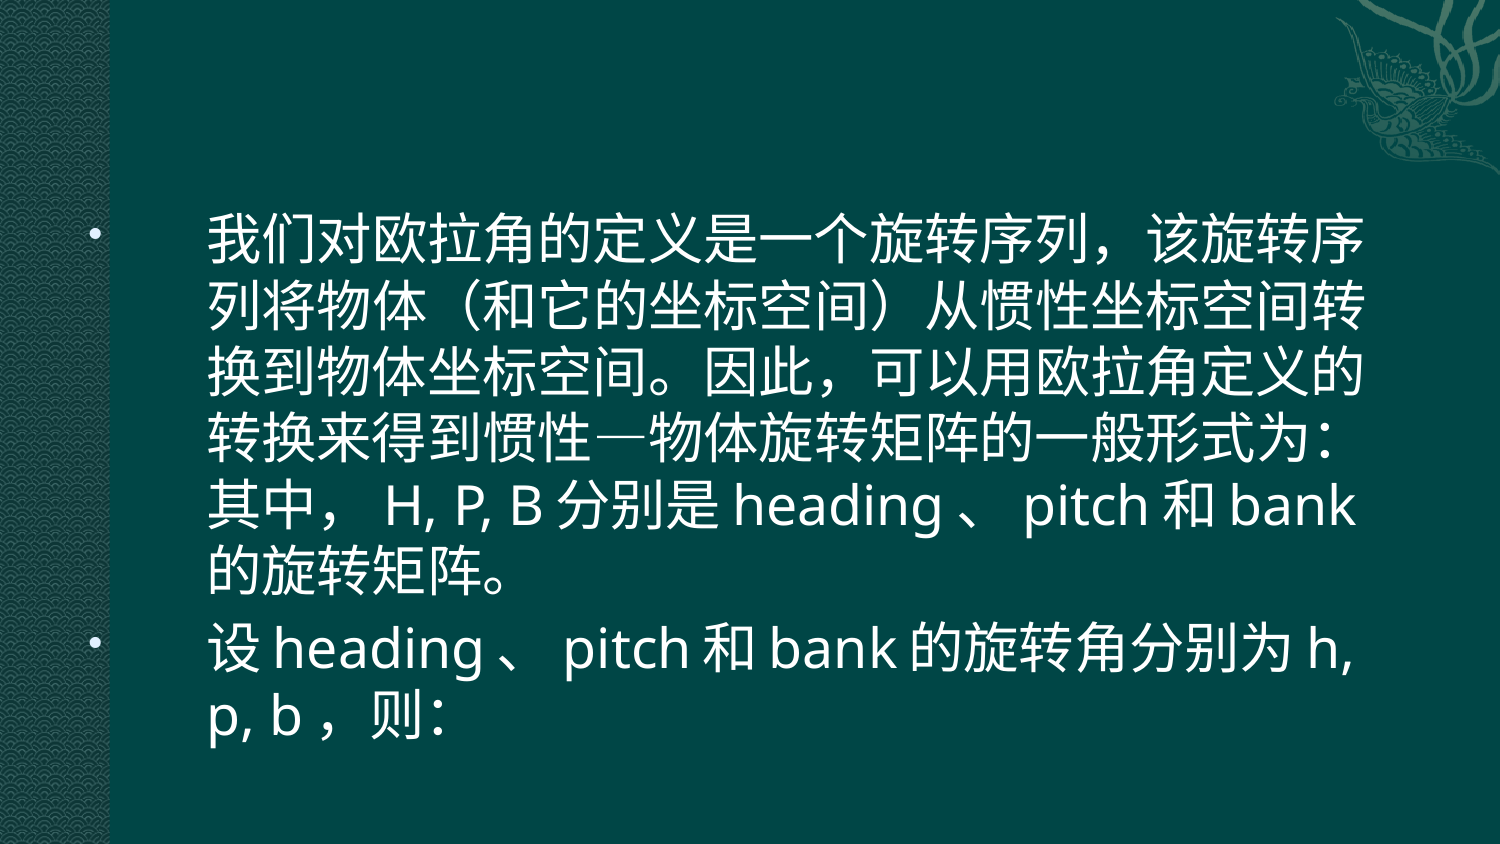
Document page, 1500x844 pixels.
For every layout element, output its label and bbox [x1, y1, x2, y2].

picture [0, 0, 110, 844]
